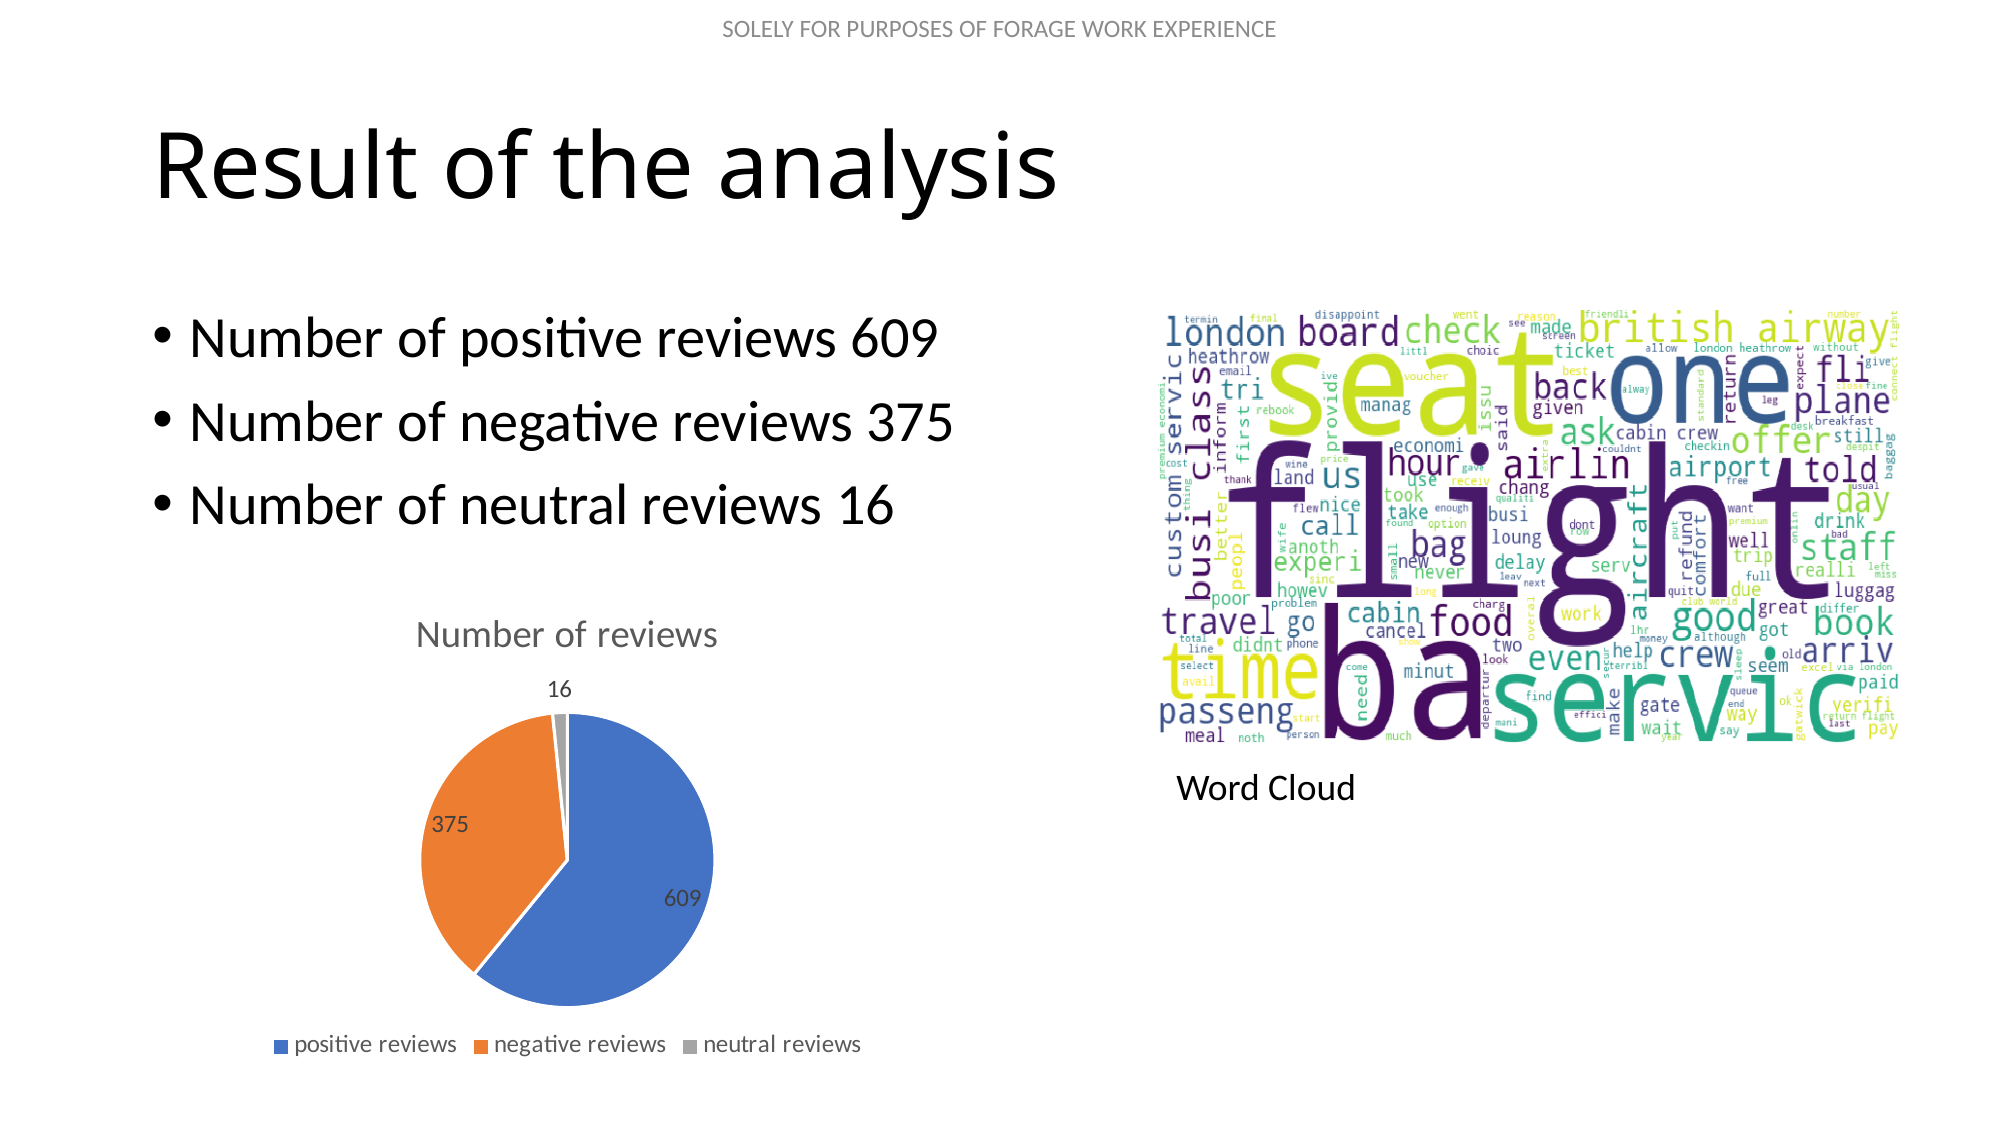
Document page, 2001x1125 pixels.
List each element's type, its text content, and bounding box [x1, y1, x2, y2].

text_box Word Cloud [1161, 756, 1620, 816]
title Result of the analysis [137, 59, 1863, 278]
list Number of positive reviews 609 Number of negative reviews 375 Number of neutral reviews 16 [137, 299, 1863, 1014]
chart [152, 589, 983, 1066]
picture [1147, 299, 1909, 756]
